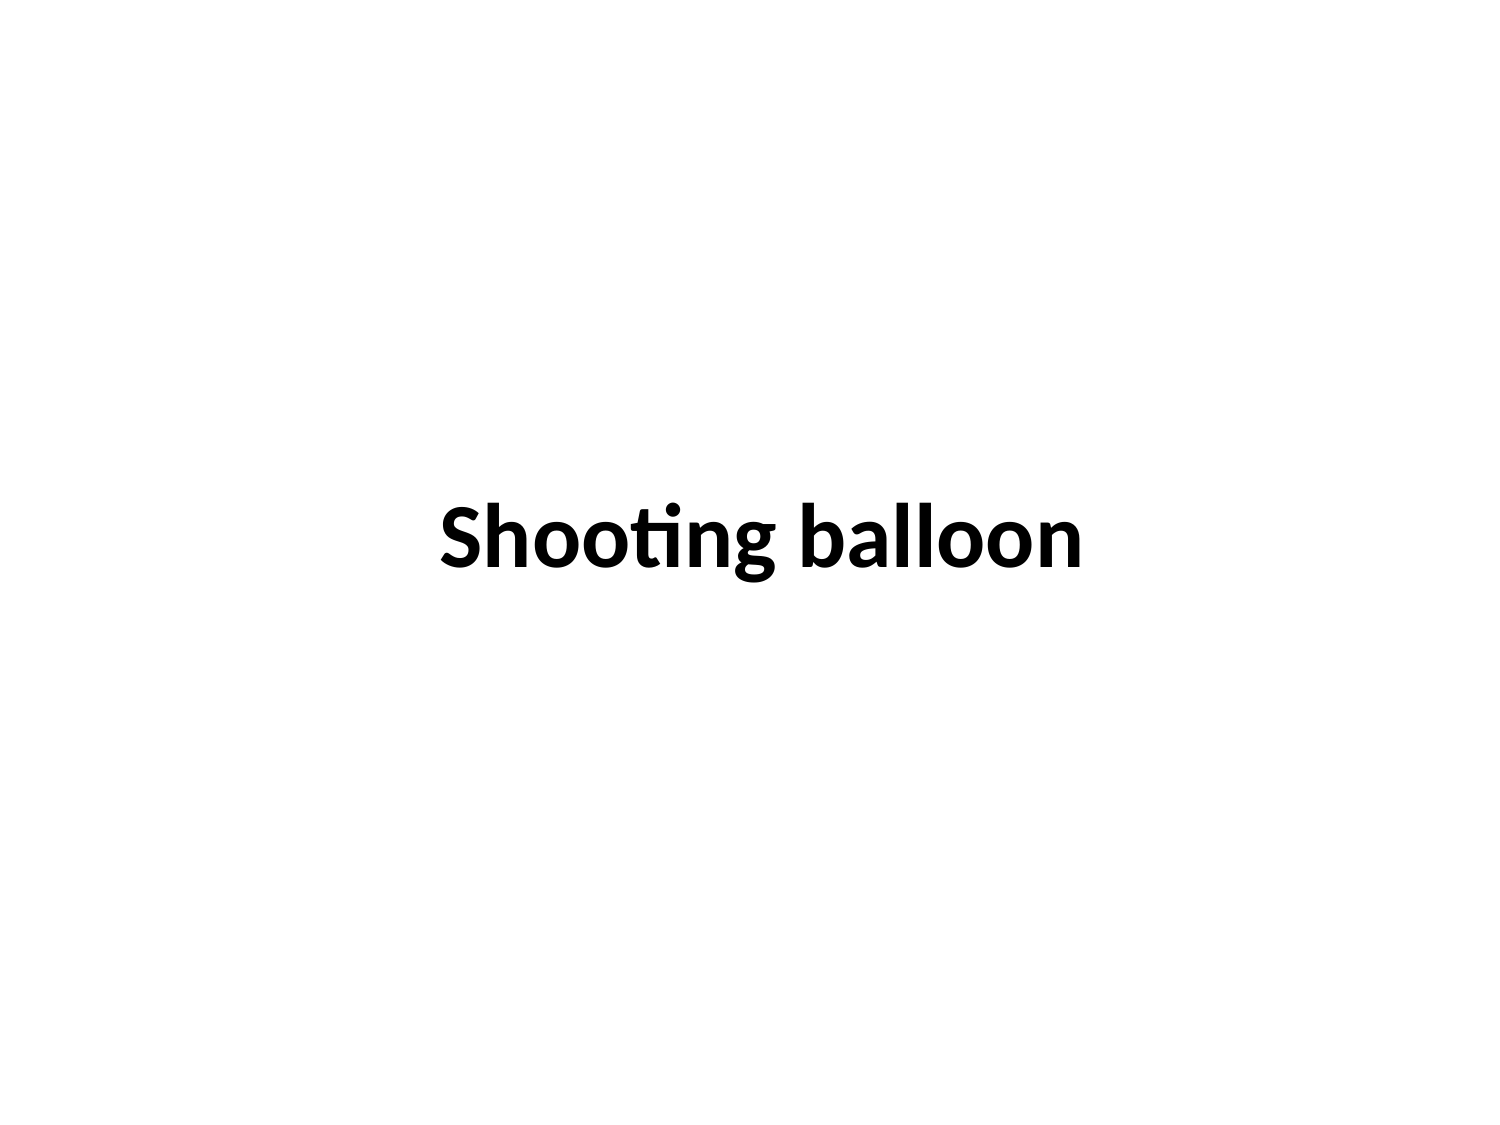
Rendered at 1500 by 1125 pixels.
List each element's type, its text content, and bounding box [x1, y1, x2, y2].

title Shooting balloon [87, 437, 1438, 625]
